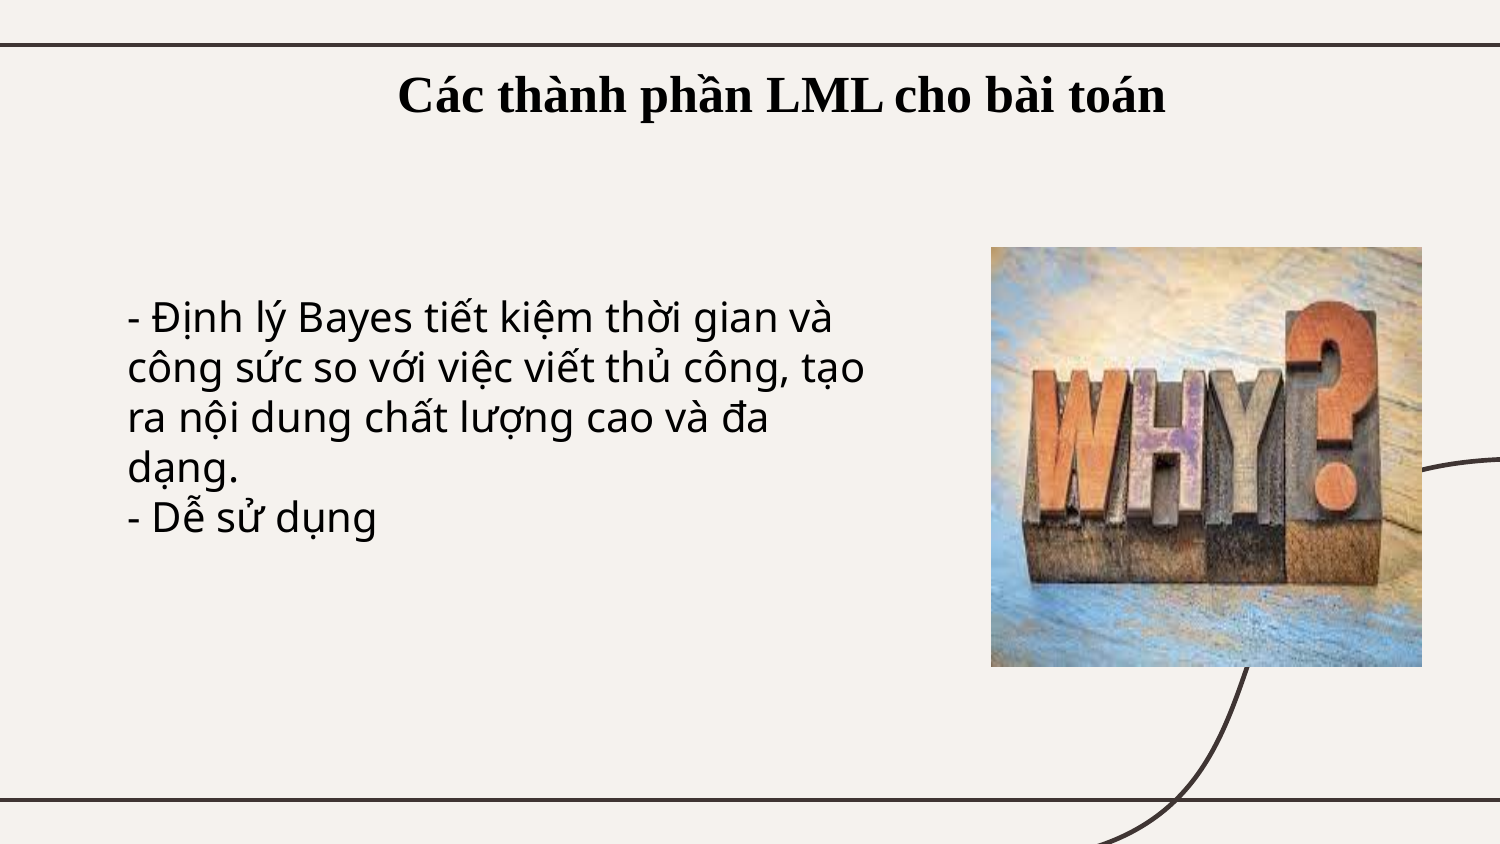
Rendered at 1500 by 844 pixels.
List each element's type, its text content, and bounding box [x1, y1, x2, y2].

picture [991, 246, 1422, 667]
subtitle - Định lý Bayes tiết kiệm thời gian và công sức so với việc viết thủ công, tạo ra nội dung chất lượng cao và đa dạng. - Dễ sử dụng [112, 275, 902, 667]
title Các thành phần LML cho bài toán [112, 45, 1453, 154]
